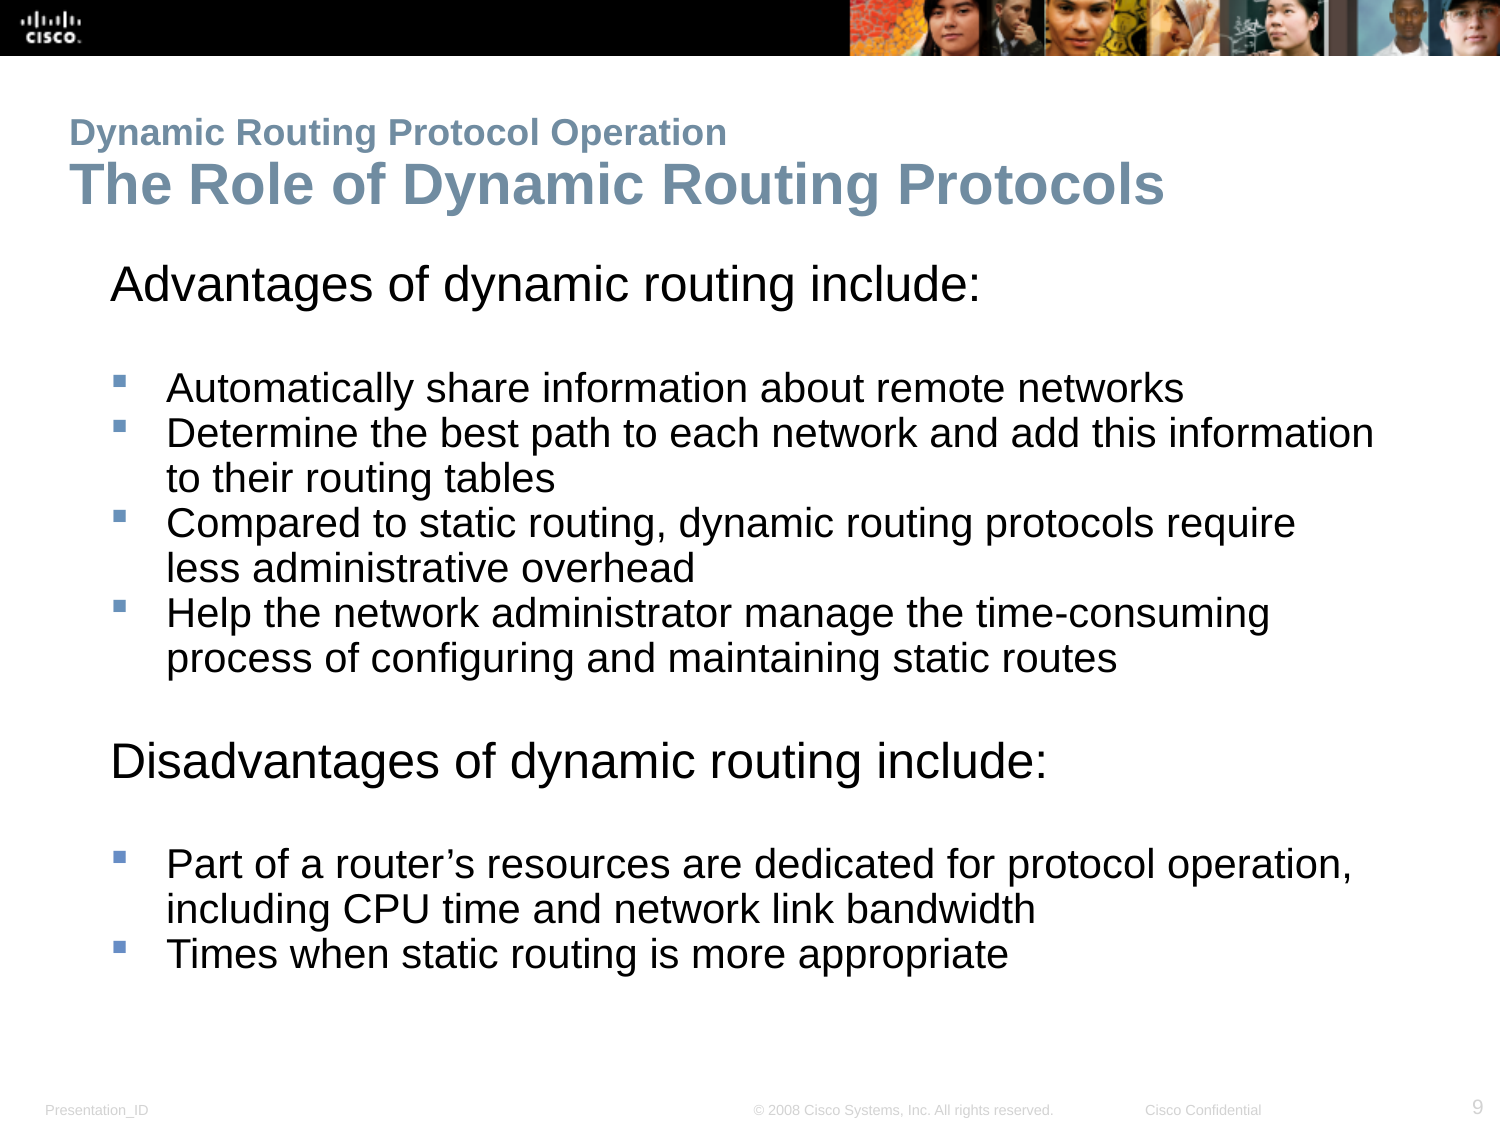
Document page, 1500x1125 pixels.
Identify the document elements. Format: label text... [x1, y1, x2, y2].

title Dynamic Routing Protocol Operation The Role of Dynamic Routing Protocols [55, 80, 1444, 224]
text_box Advantages of dynamic routing include: Automatically share information about remote networks Determine the best path to each network and add this information to their routing tables Compared to static routing, dynamic routing protocols require less administrative overhead Help the network administrator manage the time-consuming process of configuring and maintaining static routes Disadvantages of dynamic routing include: Part of a router’s resources are dedicated for protocol operation, including CPU time and network link bandwidth Times when static routing is more appropriate [95, 250, 1396, 986]
picture [0, 0, 1500, 56]
